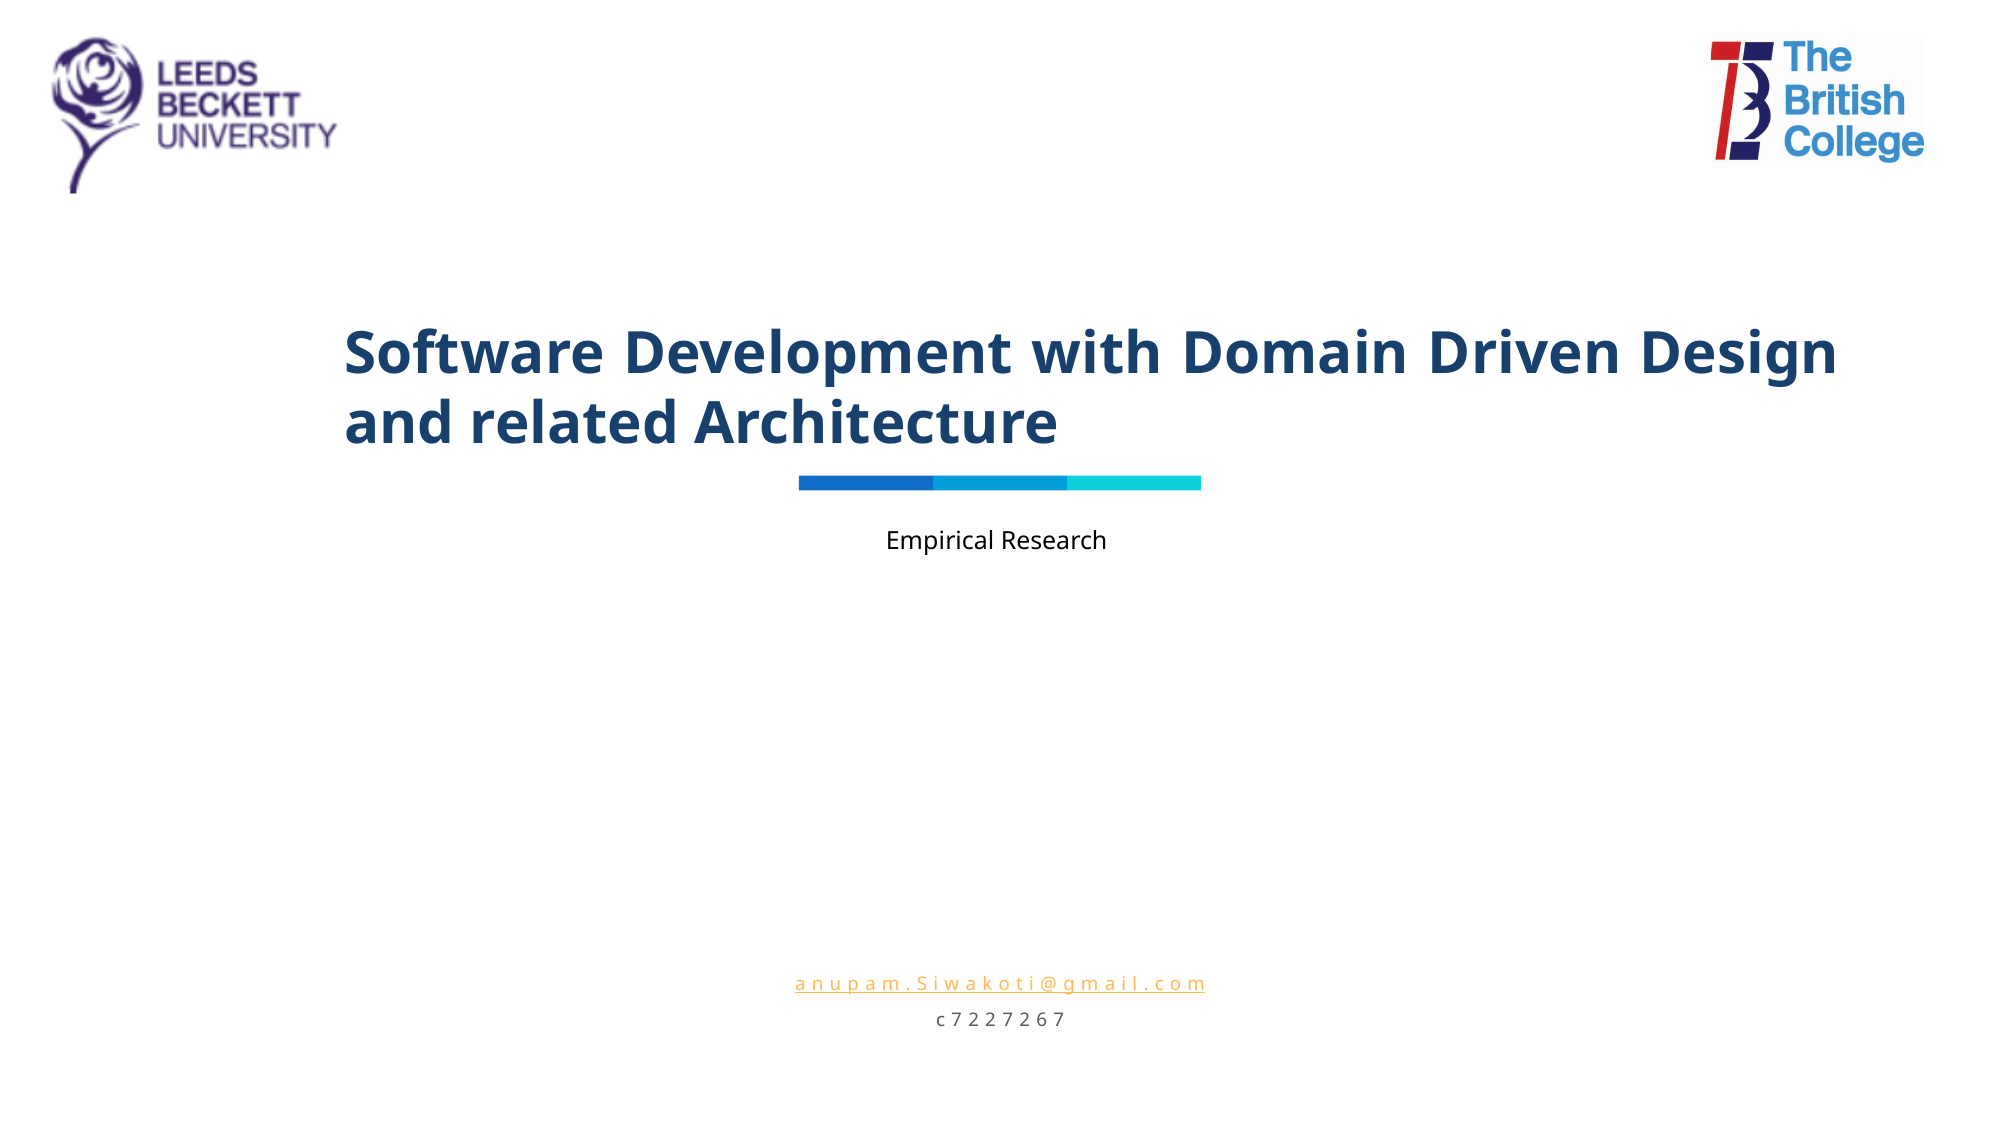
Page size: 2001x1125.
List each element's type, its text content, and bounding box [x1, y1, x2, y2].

text_box Software Development with Domain Driven Design and related Architecture [329, 307, 1854, 462]
picture [1710, 33, 1924, 168]
text_box anupam.Siwakoti@gmail.com c7227267 [772, 951, 1227, 1038]
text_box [798, 475, 1202, 491]
picture [39, 33, 347, 200]
text_box Empirical Research [635, 517, 1365, 562]
